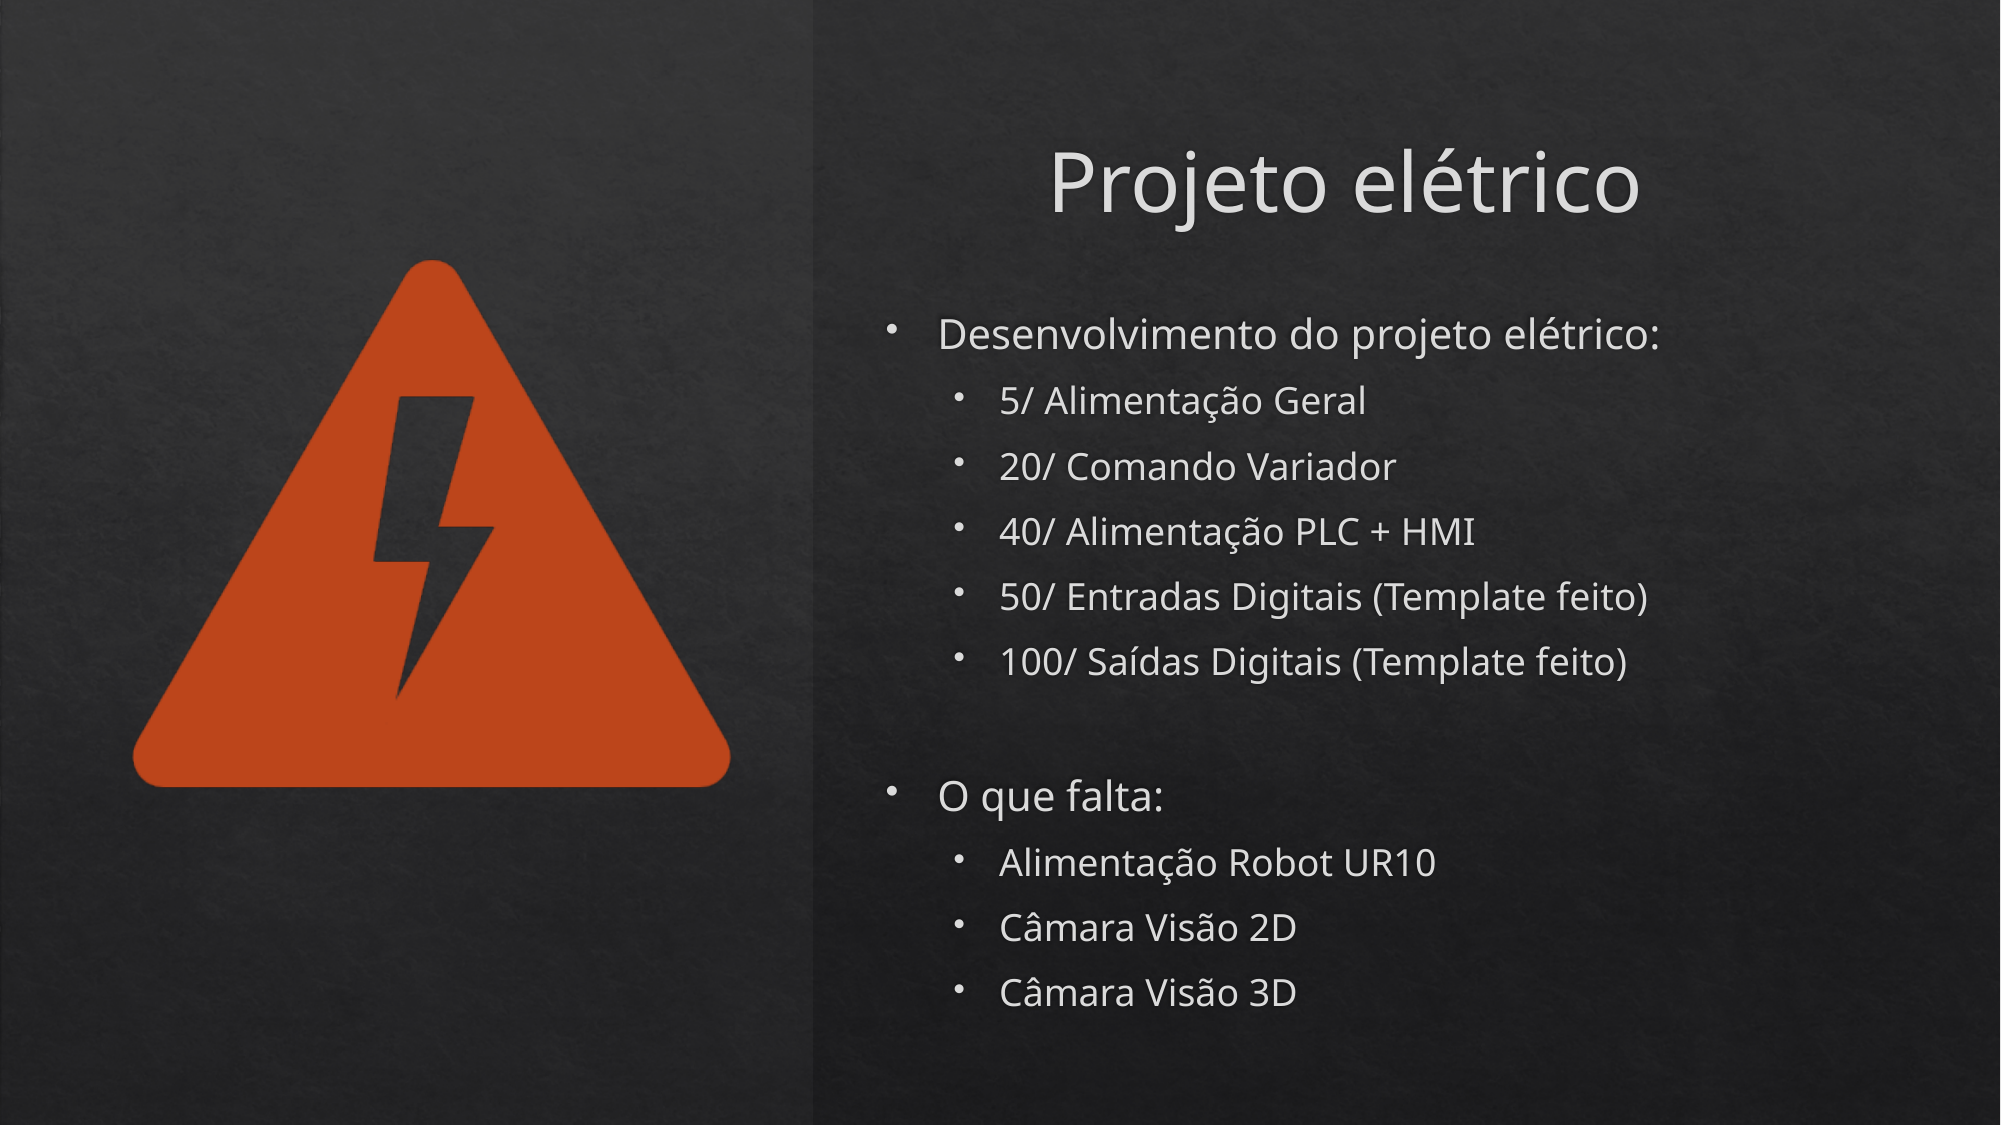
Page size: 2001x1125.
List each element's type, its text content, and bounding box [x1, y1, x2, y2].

text_box O que falta: Alimentação Robot UR10 Câmara Visão 2D Câmara Visão 3D [866, 761, 1825, 1079]
picture [0, 0, 814, 1125]
list Desenvolvimento do projeto elétrico: 5/ Alimentação Geral 20/ Comando Variador 40/ Alimentação PLC + HMI 50/ Entradas Digitais (Template feito) 100/ Saídas Digitais (Template feito) [866, 299, 1825, 721]
title Projeto elétrico [866, 99, 1825, 260]
